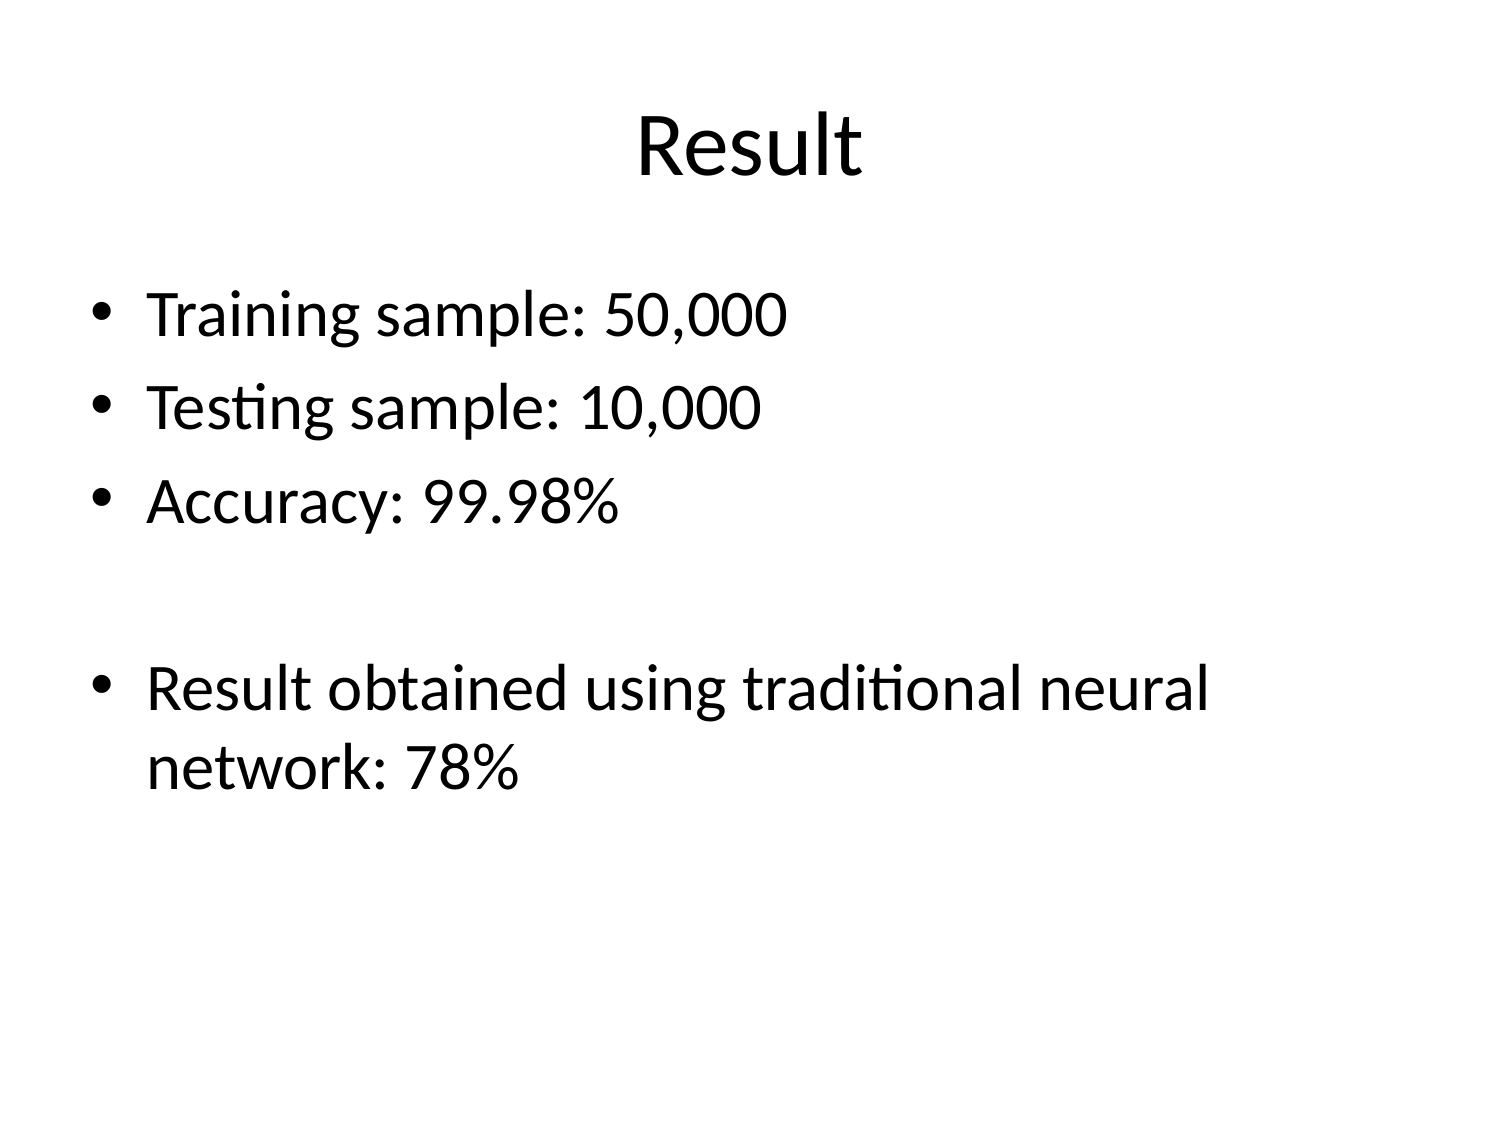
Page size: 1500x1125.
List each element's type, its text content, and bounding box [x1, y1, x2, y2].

list Training sample: 50,000 Testing sample: 10,000 Accuracy: 99.98% Result obtained using traditional neural network: 78% [75, 262, 1425, 1005]
title Result [75, 45, 1425, 233]
